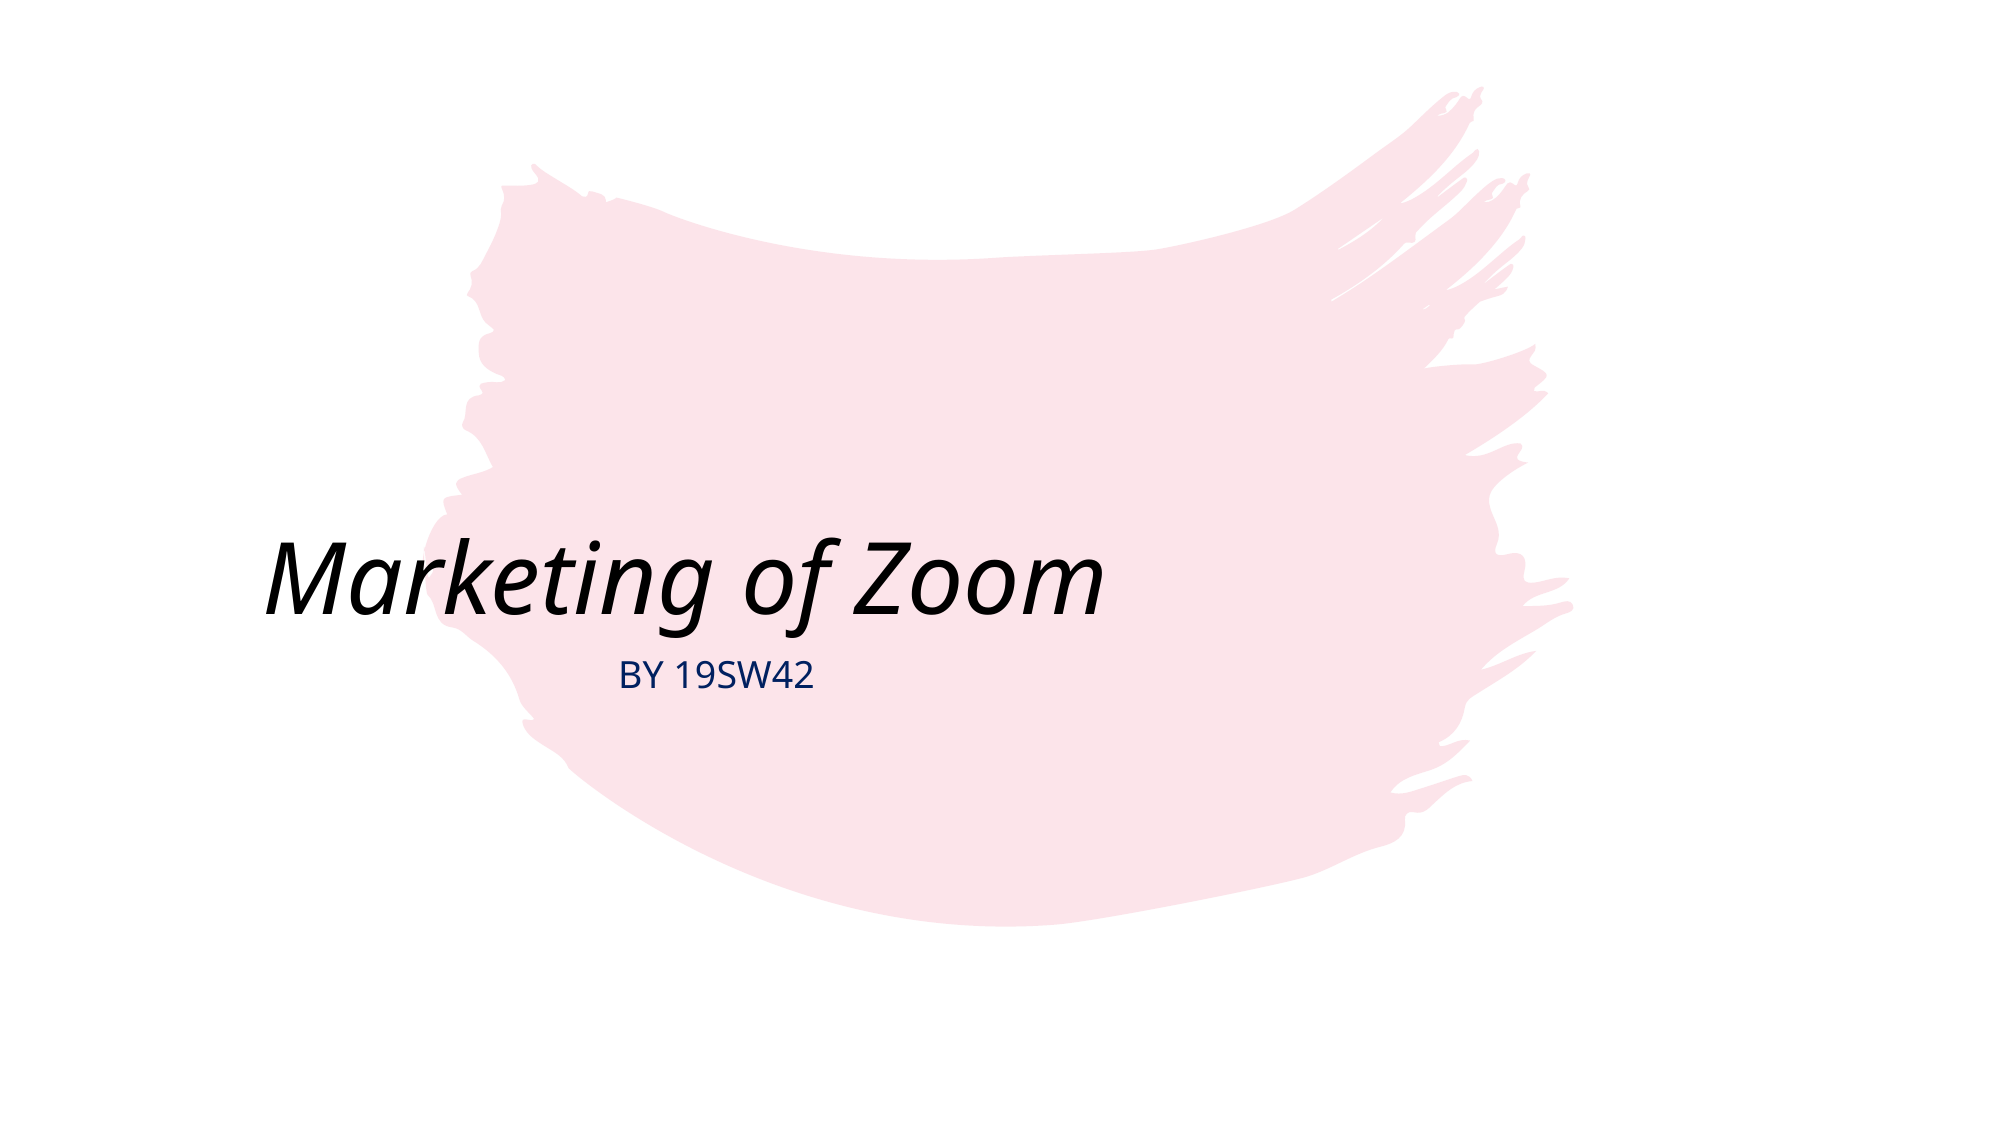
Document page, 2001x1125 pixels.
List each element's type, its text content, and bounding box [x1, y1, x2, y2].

title Marketing of Zoom [247, 107, 1608, 644]
subtitle By 19SW42 [603, 643, 1742, 763]
